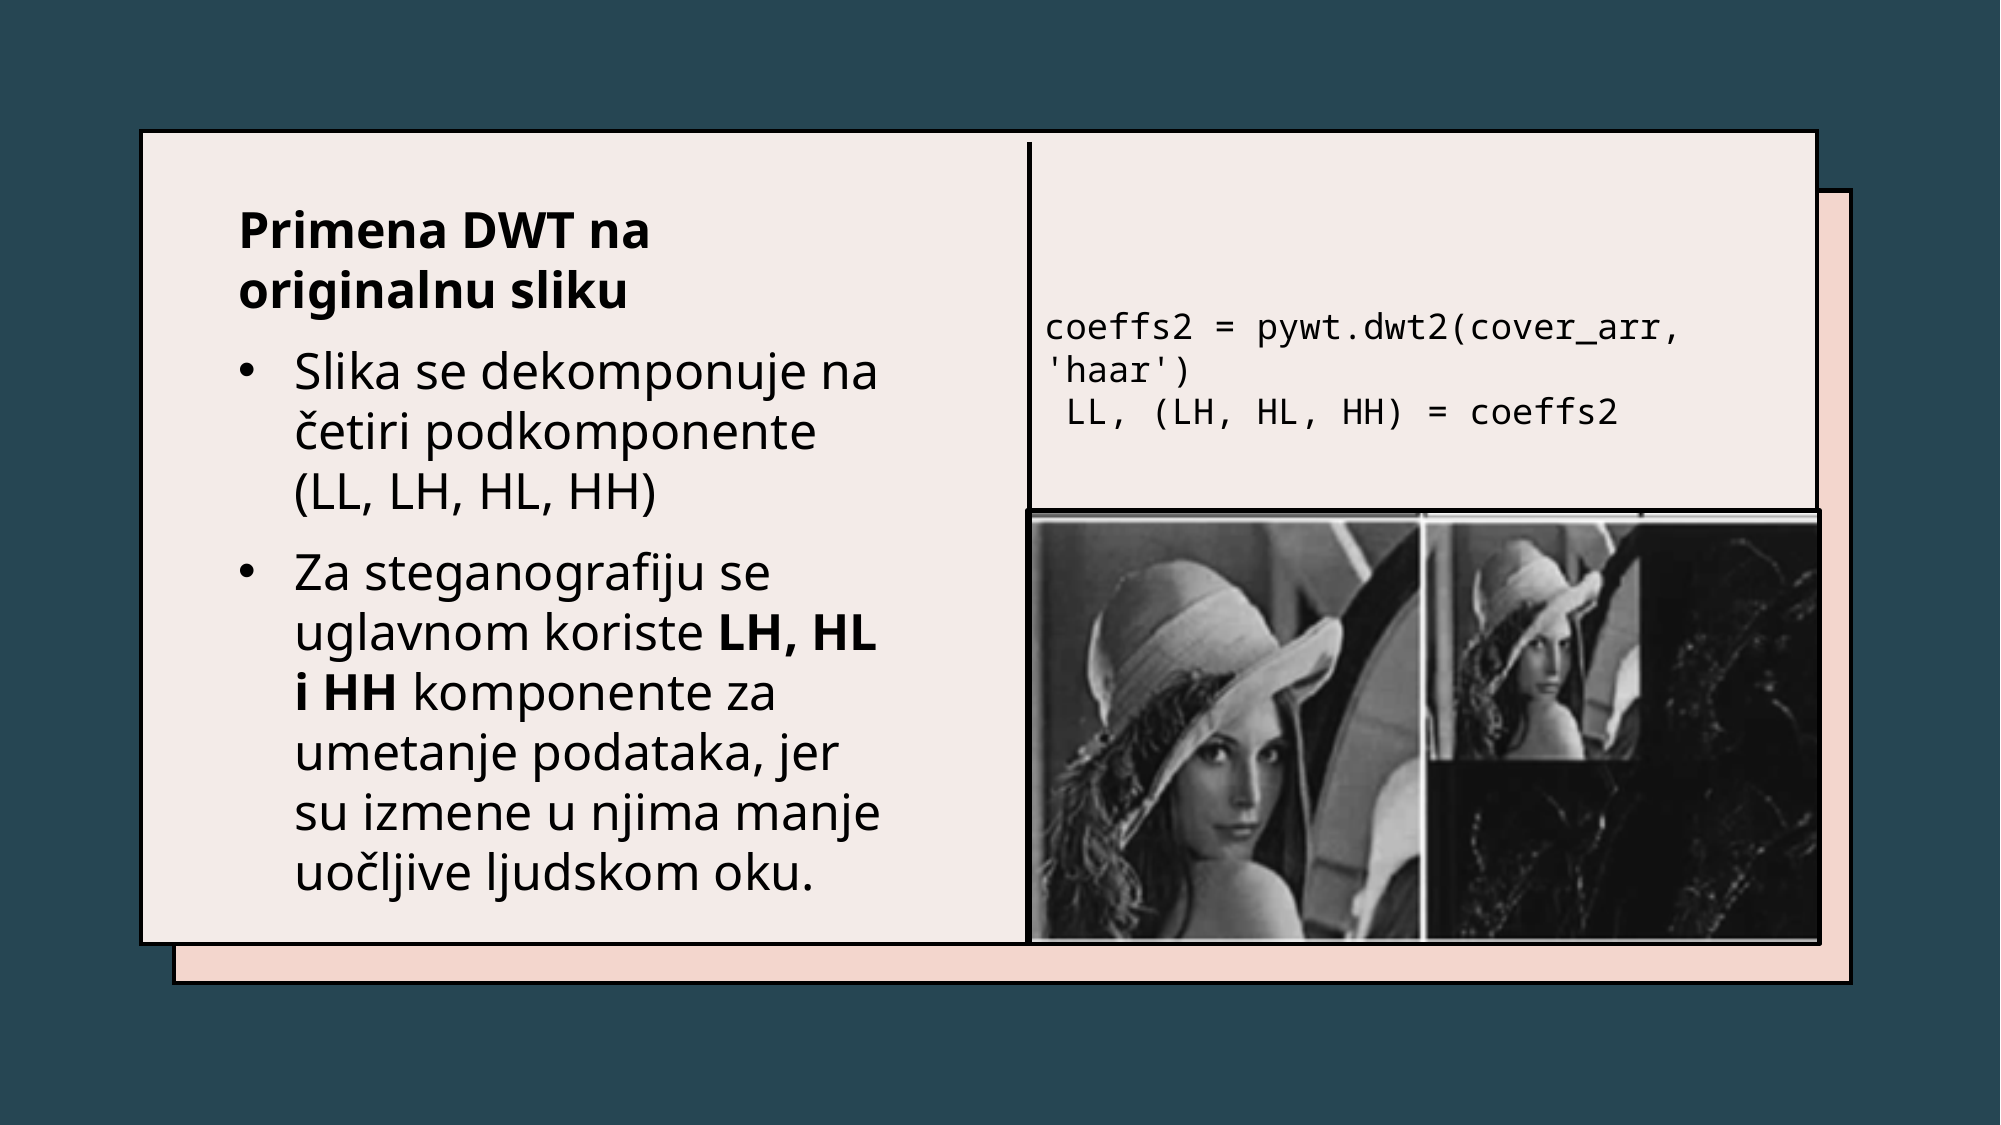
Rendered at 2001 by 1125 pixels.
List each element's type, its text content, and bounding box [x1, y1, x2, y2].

subtitle Primena DWT na originalnu sliku Slika se dekomponuje na četiri podkomponente (LL, LH, HL, HH) Za steganografiju se uglavnom koriste LH, HL i HH komponente za umetanje podataka, jer su izmene u njima manje uočljive ljudskom oku. [223, 190, 900, 808]
picture [1030, 512, 1818, 942]
text_box coeffs2 = pywt.dwt2(cover_arr, 'haar') LL, (LH, HL, HH) = coeffs2 [1032, 296, 1818, 440]
